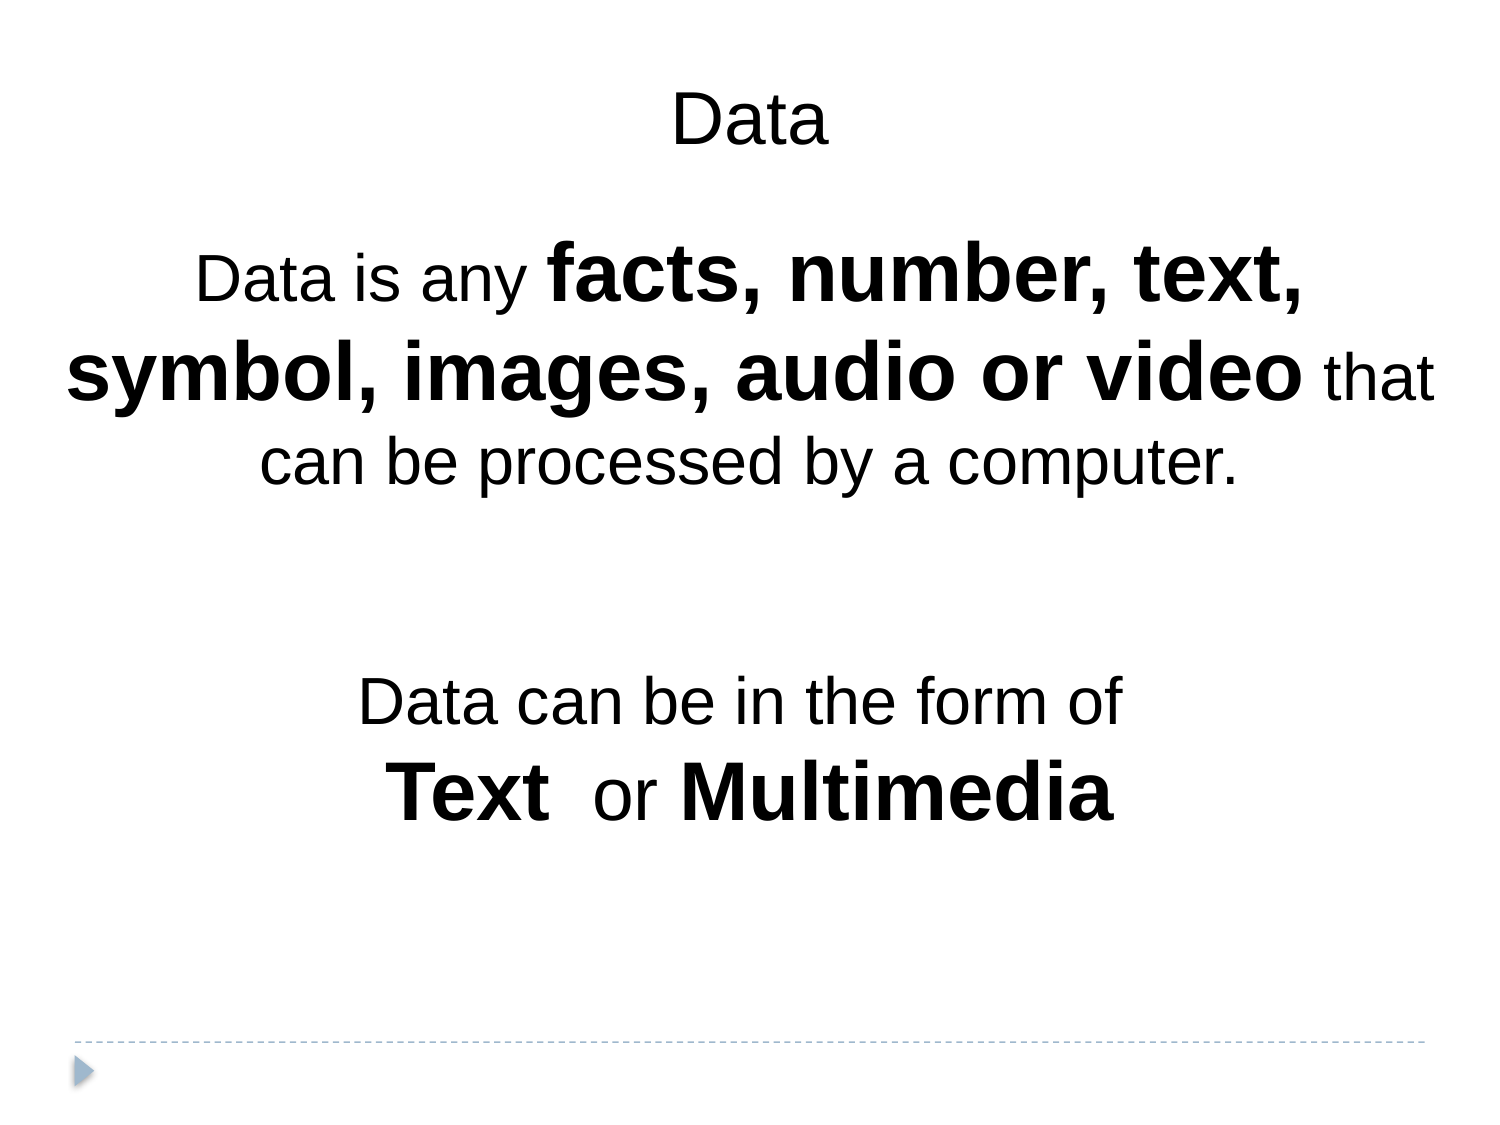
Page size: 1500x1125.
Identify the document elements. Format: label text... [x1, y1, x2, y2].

text_box Data is any facts, number, text, symbol, images, audio or video that can be processed by a computer. [24, 210, 1475, 505]
text_box Data [24, 62, 1475, 210]
text_box Data can be in the form of Text or Multimedia [50, 650, 1450, 845]
